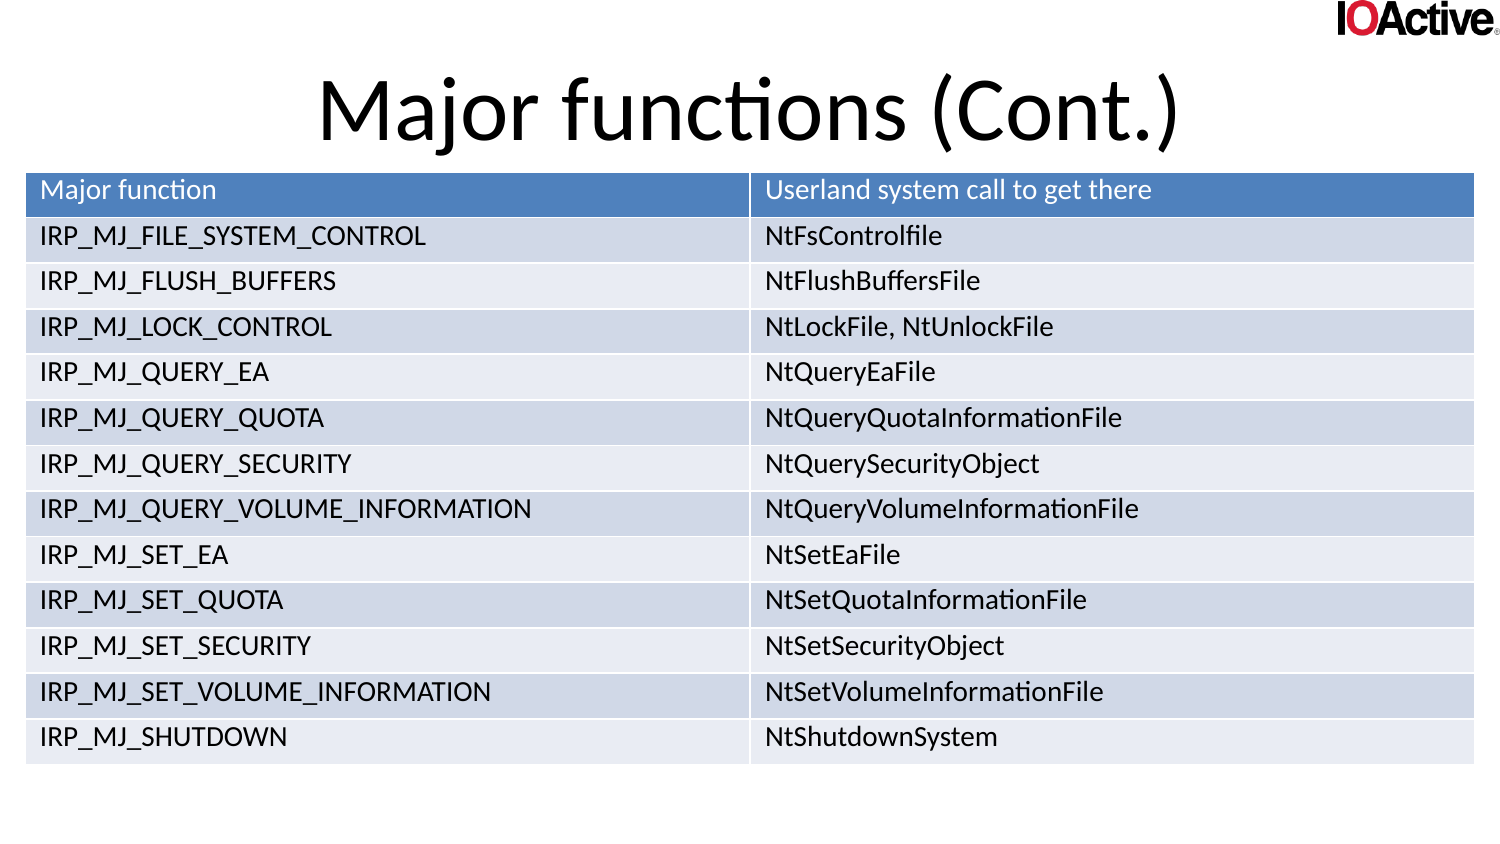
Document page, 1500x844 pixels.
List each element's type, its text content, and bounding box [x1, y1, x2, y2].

table_cell IRP_MJ_QUERY_QUOTA [26, 401, 749, 445]
table_cell NtSetQuotaInformationFile [751, 583, 1474, 627]
table_cell IRP_MJ_QUERY_EA [26, 355, 749, 399]
table_cell IRP_MJ_SET_EA [26, 537, 749, 581]
table_header Major function [26, 173, 749, 217]
title Major functions (Cont.) [75, 33, 1425, 171]
table_cell NtSetEaFile [751, 537, 1474, 581]
table_cell IRP_MJ_SHUTDOWN [26, 720, 749, 764]
table_cell NtShutdownSystem [751, 720, 1474, 764]
table_cell NtSetSecurityObject [751, 629, 1474, 672]
table_header Userland system call to get there [751, 173, 1474, 217]
table_cell IRP_MJ_LOCK_CONTROL [26, 310, 749, 353]
table_cell IRP_MJ_FILE_SYSTEM_CONTROL [26, 218, 749, 262]
table_cell IRP_MJ_SET_VOLUME_INFORMATION [26, 674, 749, 718]
picture [1337, 0, 1500, 36]
table_cell NtFlushBuffersFile [751, 264, 1474, 308]
table_cell IRP_MJ_SET_QUOTA [26, 583, 749, 627]
table_cell IRP_MJ_SET_SECURITY [26, 629, 749, 672]
table_cell NtFsControlfile [751, 218, 1474, 262]
table_cell NtQueryQuotaInformationFile [751, 401, 1474, 445]
table_cell NtQueryEaFile [751, 355, 1474, 399]
table_cell NtSetVolumeInformationFile [751, 674, 1474, 718]
table_cell IRP_MJ_FLUSH_BUFFERS [26, 264, 749, 308]
table_cell NtLockFile, NtUnlockFile [751, 310, 1474, 353]
table_cell IRP_MJ_QUERY_SECURITY [26, 446, 749, 490]
table_cell NtQueryVolumeInformationFile [751, 492, 1474, 536]
table_cell IRP_MJ_QUERY_VOLUME_INFORMATION [26, 492, 749, 536]
table_cell NtQuerySecurityObject [751, 446, 1474, 490]
